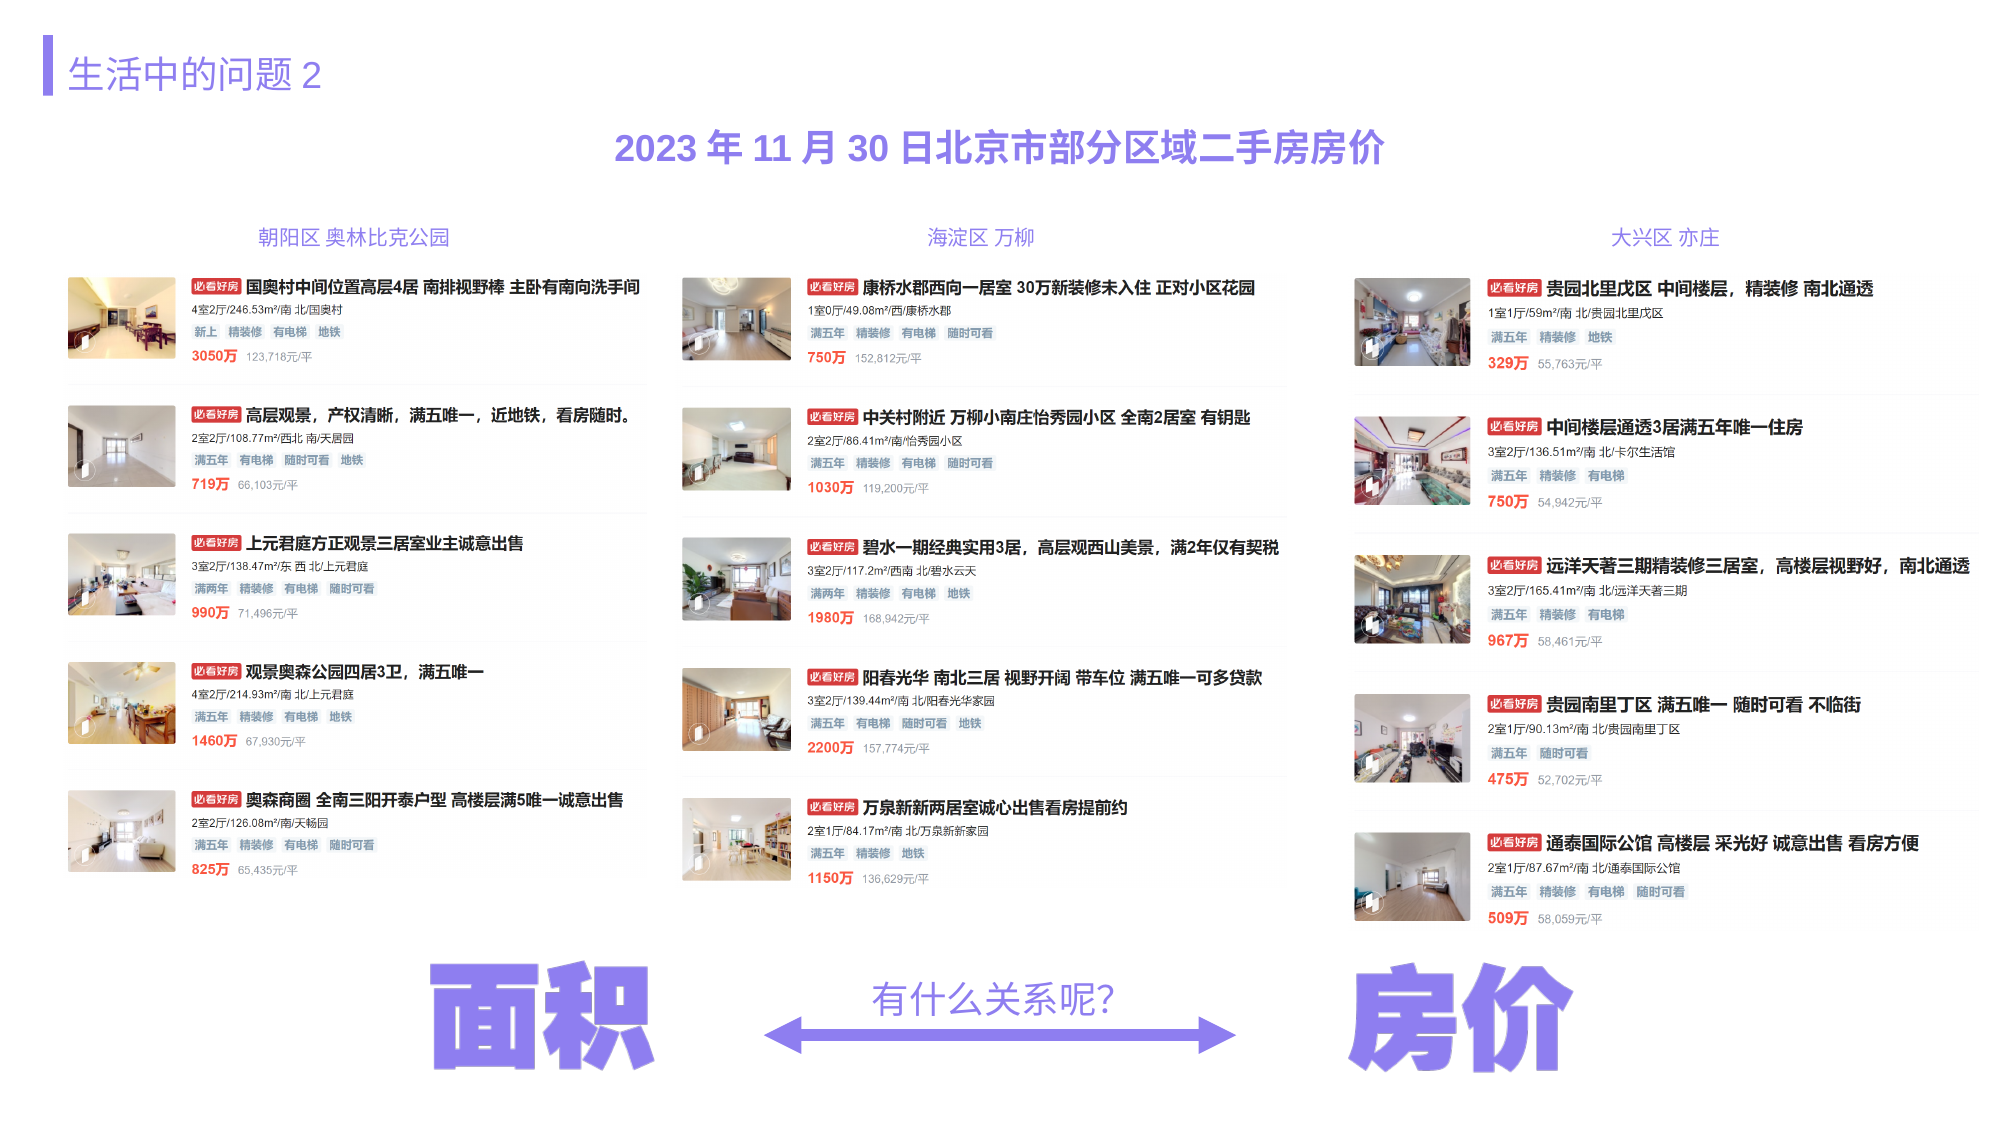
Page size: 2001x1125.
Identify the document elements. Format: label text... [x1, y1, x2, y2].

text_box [62, 211, 647, 878]
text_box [675, 211, 1287, 888]
text_box 2023年11月30日北京市部分区域二手房房价 [568, 107, 1432, 177]
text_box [359, 913, 1641, 1125]
text_box [42, 34, 54, 97]
text_box 生活中的问题2 [52, 35, 1553, 104]
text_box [1348, 211, 1979, 931]
